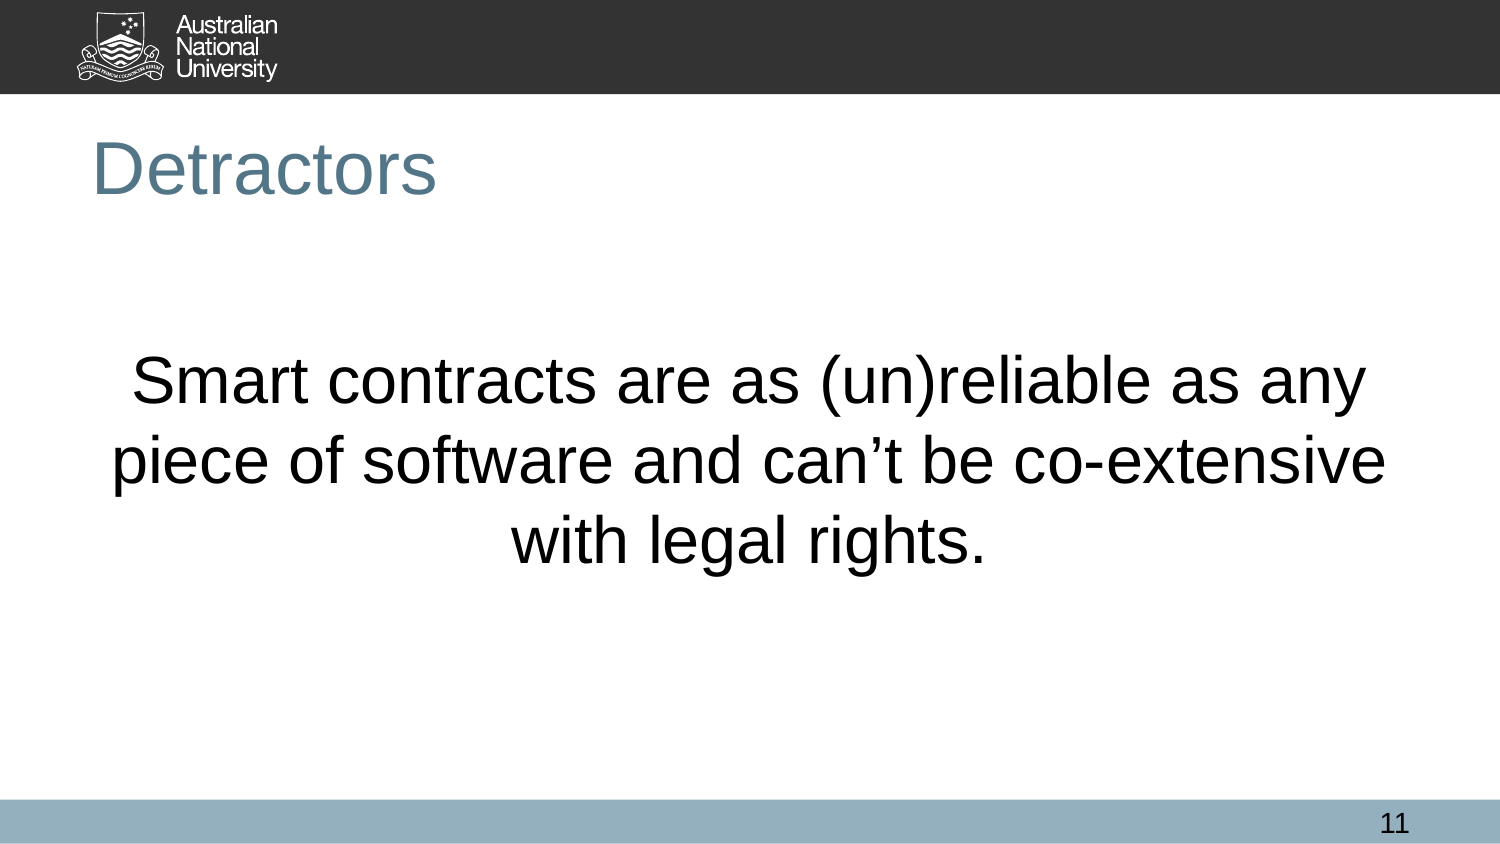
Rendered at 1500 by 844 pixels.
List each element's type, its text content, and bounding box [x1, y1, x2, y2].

title Detractors [76, 94, 1427, 235]
list Smart contracts are as (un)reliable as any piece of software and can’t be co-extensive with legal rights. [75, 235, 1425, 754]
slide_number 11 [1328, 796, 1425, 824]
